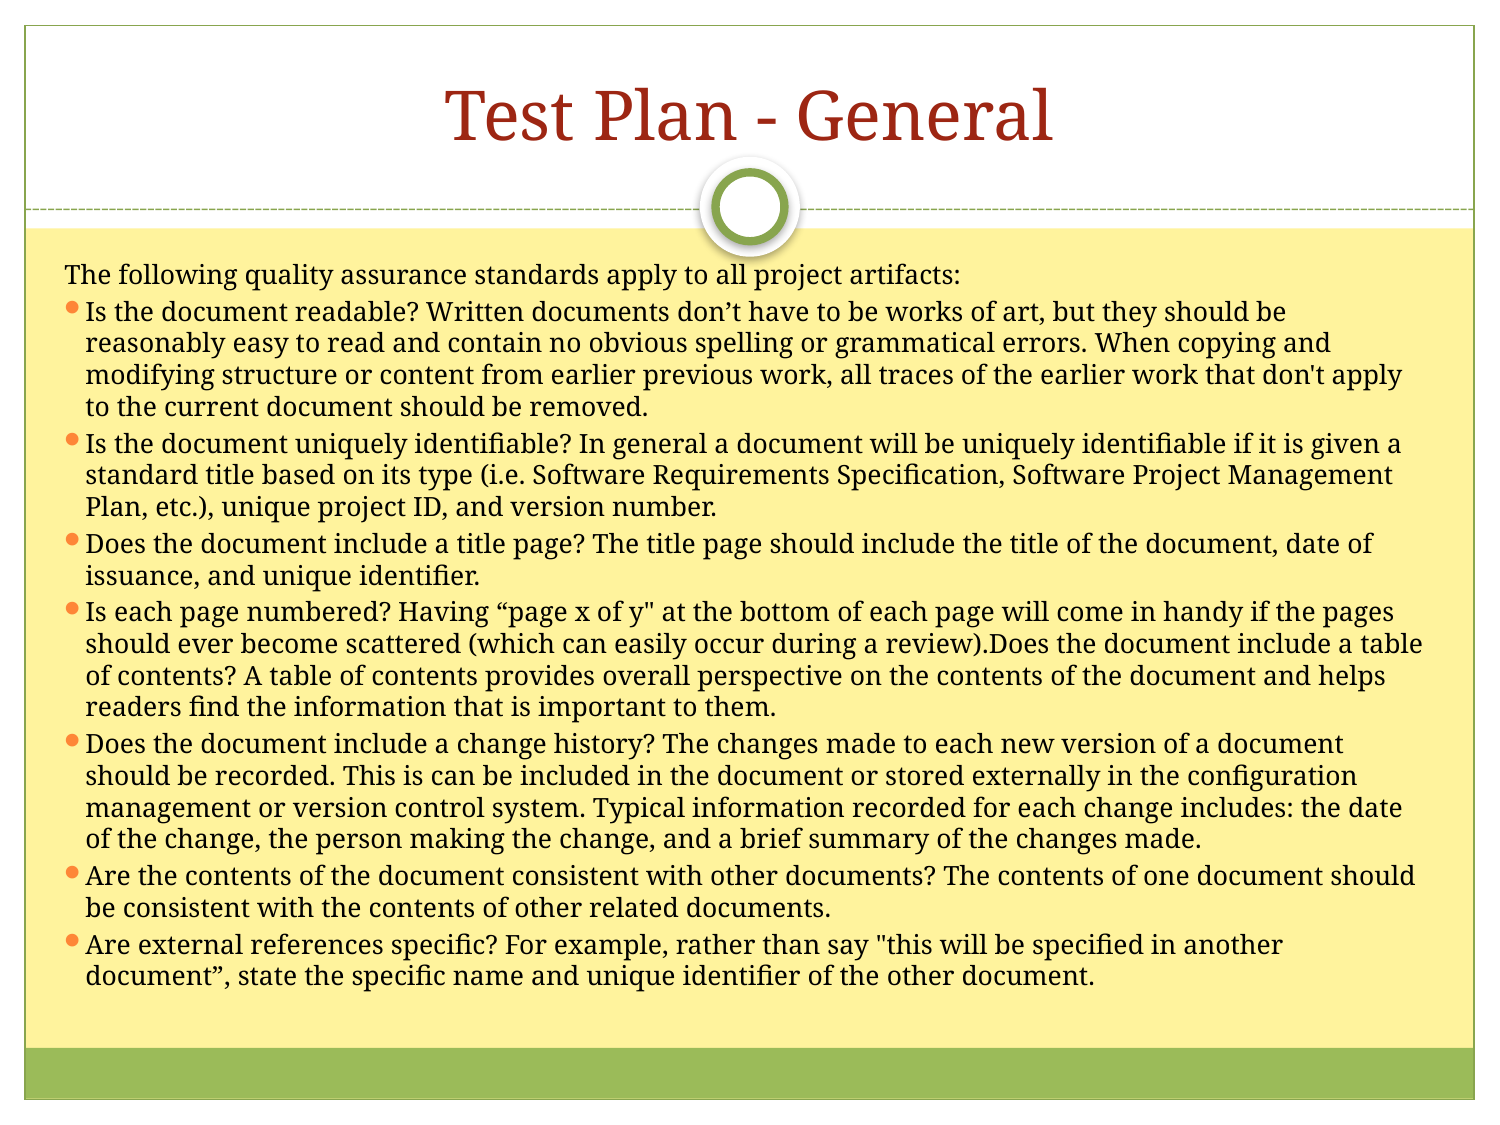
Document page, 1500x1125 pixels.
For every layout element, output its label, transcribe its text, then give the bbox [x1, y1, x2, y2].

text_box Test Plan - General [49, 37, 1450, 162]
text_box The following quality assurance standards apply to all project artifacts: Is the document readable? Written documents don’t have to be works of art, but they should be reasonably easy to read and contain no obvious spelling or grammatical errors. When copying and modifying structure or content from earlier previous work, all traces of the earlier work that don't apply to the current document should be removed. Is the document uniquely identifiable? In general a document will be uniquely identifiable if it is given a standard title based on its type (i.e. Software Requirements Specification, Software Project Management Plan, etc.), unique project ID, and version number. Does the document include a title page? The title page should include the title of the document, date of issuance, and unique identifier. Is each page numbered? Having “page x of y" at the bottom of each page will come in handy if the pages should ever become scattered (which can easily occur during a review).Does the document include a table of contents? A table of contents provides overall perspective on the contents of the document and helps readers find the information that is important to them. Does the document include a change history? The changes made to each new version of a document should be recorded. This is can be included in the document or stored externally in the configuration management or version control system. Typical information recorded for each change includes: the date of the change, the person making the change, and a brief summary of the changes made. Are the contents of the document consistent with other documents? The contents of one document should be consistent with the contents of other related documents. Are external references specific? For example, rather than say "this will be specified in another document”, state the specific name and unique identifier of the other document. [49, 250, 1445, 1001]
